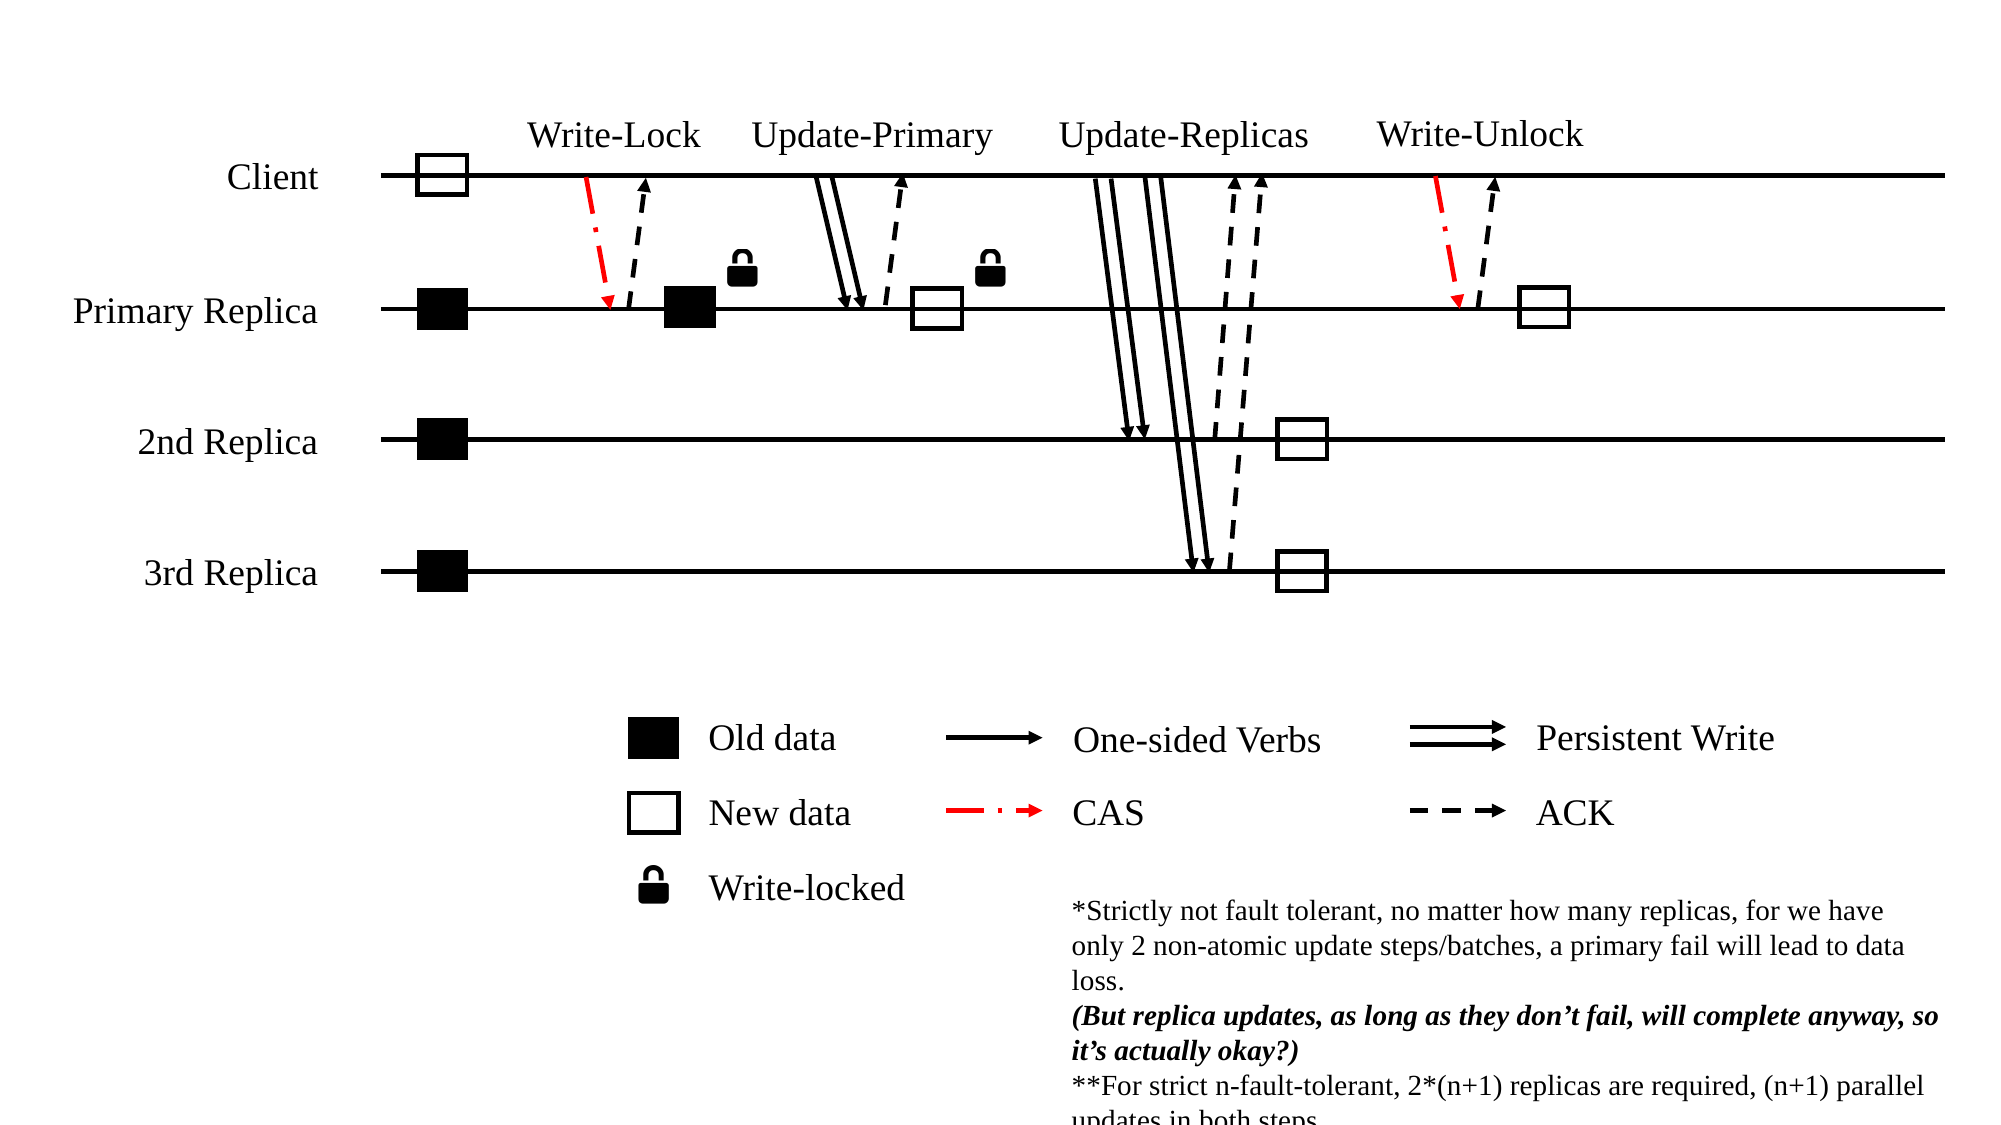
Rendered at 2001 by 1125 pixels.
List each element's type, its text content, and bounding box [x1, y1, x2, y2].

text_box [417, 440, 468, 460]
text_box Write-Unlock [1361, 101, 1599, 162]
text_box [628, 177, 646, 310]
text_box [417, 418, 468, 439]
text_box Old data [693, 705, 852, 766]
text_box Update-Primary [736, 102, 1009, 163]
text_box [1277, 440, 1328, 460]
text_box Client [212, 145, 334, 205]
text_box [586, 176, 611, 310]
text_box [628, 717, 679, 759]
text_box [417, 310, 468, 330]
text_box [1095, 178, 1129, 441]
text_box [417, 288, 468, 308]
text_box [417, 550, 468, 571]
text_box [1276, 550, 1328, 571]
text_box CAS [1057, 780, 1161, 840]
text_box New data [693, 780, 867, 841]
text_box 2nd Replica [122, 409, 334, 470]
text_box Update-Replicas [1043, 102, 1324, 163]
text_box [1519, 310, 1570, 328]
text_box ACK [1521, 780, 1630, 840]
text_box [912, 288, 963, 308]
text_box *Strictly not fault tolerant, no matter how many replicas, for we have only 2 non-atomic update steps/batches, a primary fail will lead to data loss. (But replica updates, as long as they don’t fail, will complete anyway, so it’s actually okay?) **For strict n-fault-tolerant, 2*(n+1) replicas are required, (n+1) parallel updates in both steps. [1056, 884, 1959, 1125]
text_box [417, 572, 468, 592]
picture [726, 248, 758, 289]
text_box [664, 310, 716, 328]
picture [974, 248, 1006, 289]
text_box Primary Replica [58, 278, 334, 339]
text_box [1160, 175, 1210, 573]
text_box [628, 792, 679, 834]
picture [638, 865, 670, 906]
text_box [417, 176, 468, 196]
text_box [1277, 418, 1328, 439]
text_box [1110, 178, 1144, 440]
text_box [1229, 173, 1263, 572]
text_box [1276, 572, 1328, 592]
text_box One-sided Verbs [1058, 707, 1337, 768]
text_box [664, 286, 716, 308]
text_box Persistent Write [1521, 705, 1791, 766]
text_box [1214, 175, 1229, 441]
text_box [1435, 176, 1460, 310]
text_box [417, 154, 468, 175]
text_box Write-locked [693, 855, 921, 916]
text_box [816, 176, 831, 311]
text_box [1519, 286, 1570, 308]
text_box Write-Lock [512, 102, 716, 163]
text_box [885, 173, 903, 306]
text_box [1144, 175, 1160, 573]
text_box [1477, 176, 1496, 309]
text_box 3rd Replica [129, 540, 334, 601]
text_box [912, 310, 963, 330]
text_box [1409, 726, 1506, 745]
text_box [831, 176, 864, 311]
